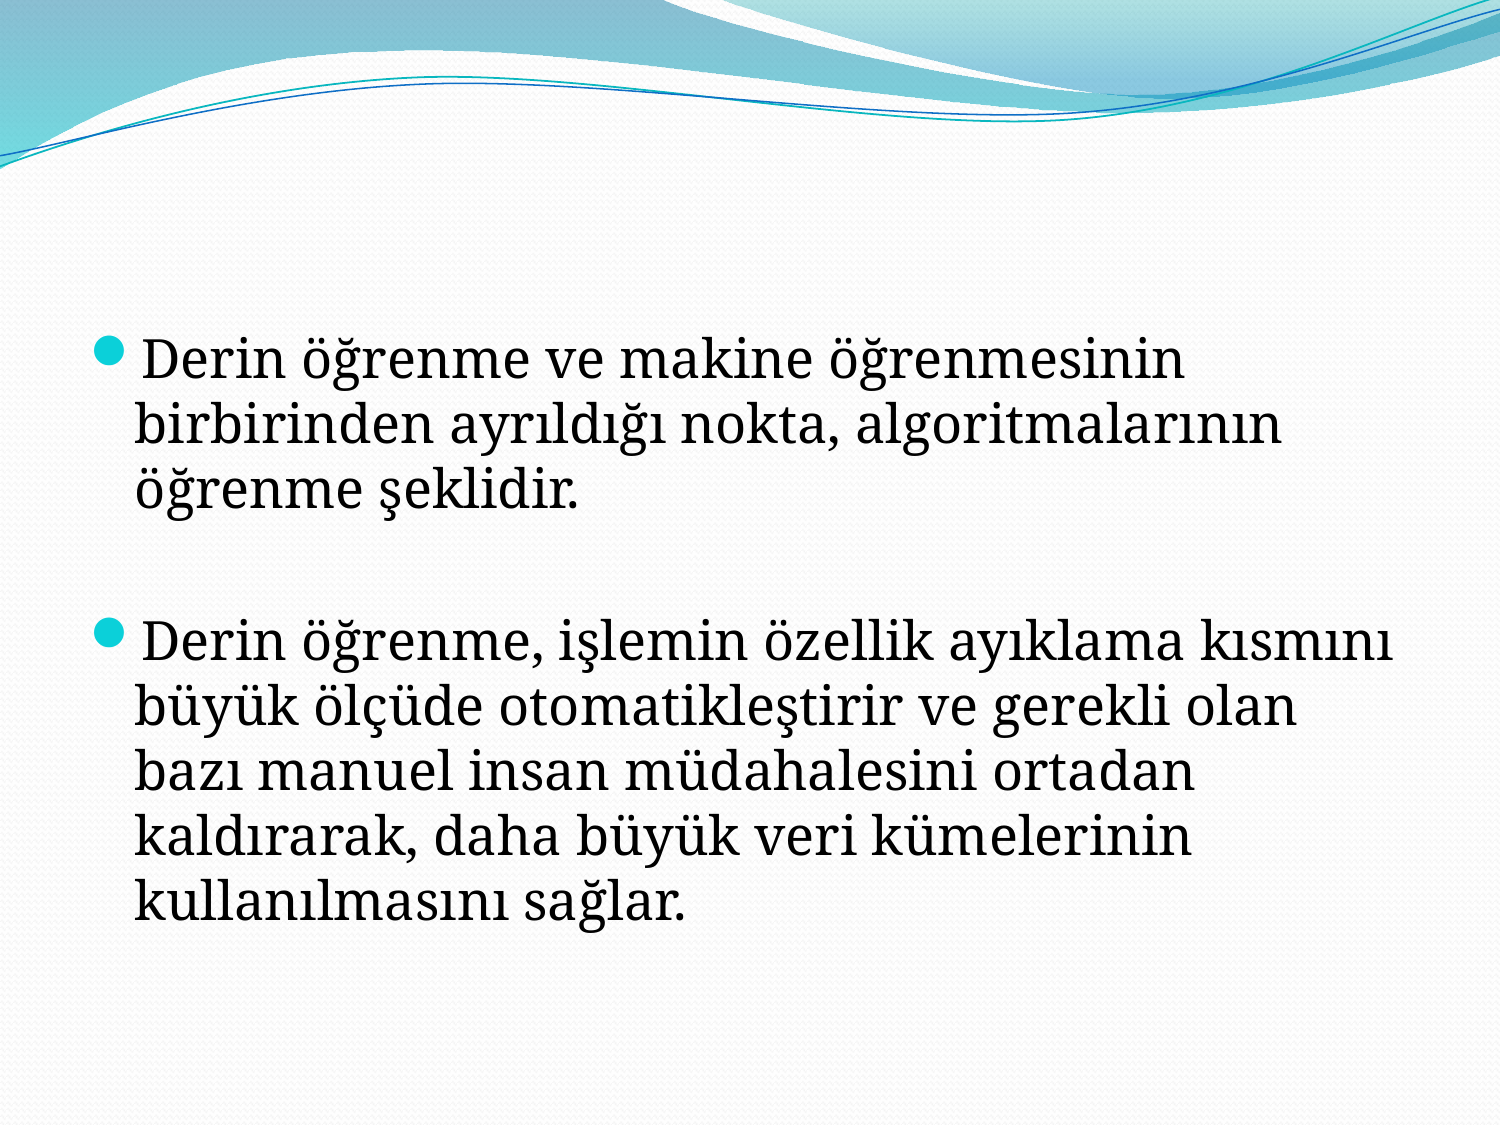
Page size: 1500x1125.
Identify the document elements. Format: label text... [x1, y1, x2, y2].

list Derin öğrenme ve makine öğrenmesinin birbirinden ayrıldığı nokta, algoritmalarının öğrenme şeklidir. Derin öğrenme, işlemin özellik ayıklama kısmını büyük ölçüde otomatikleştirir ve gerekli olan bazı manuel insan müdahalesini ortadan kaldırarak, daha büyük veri kümelerinin kullanılmasını sağlar. [75, 317, 1425, 1038]
